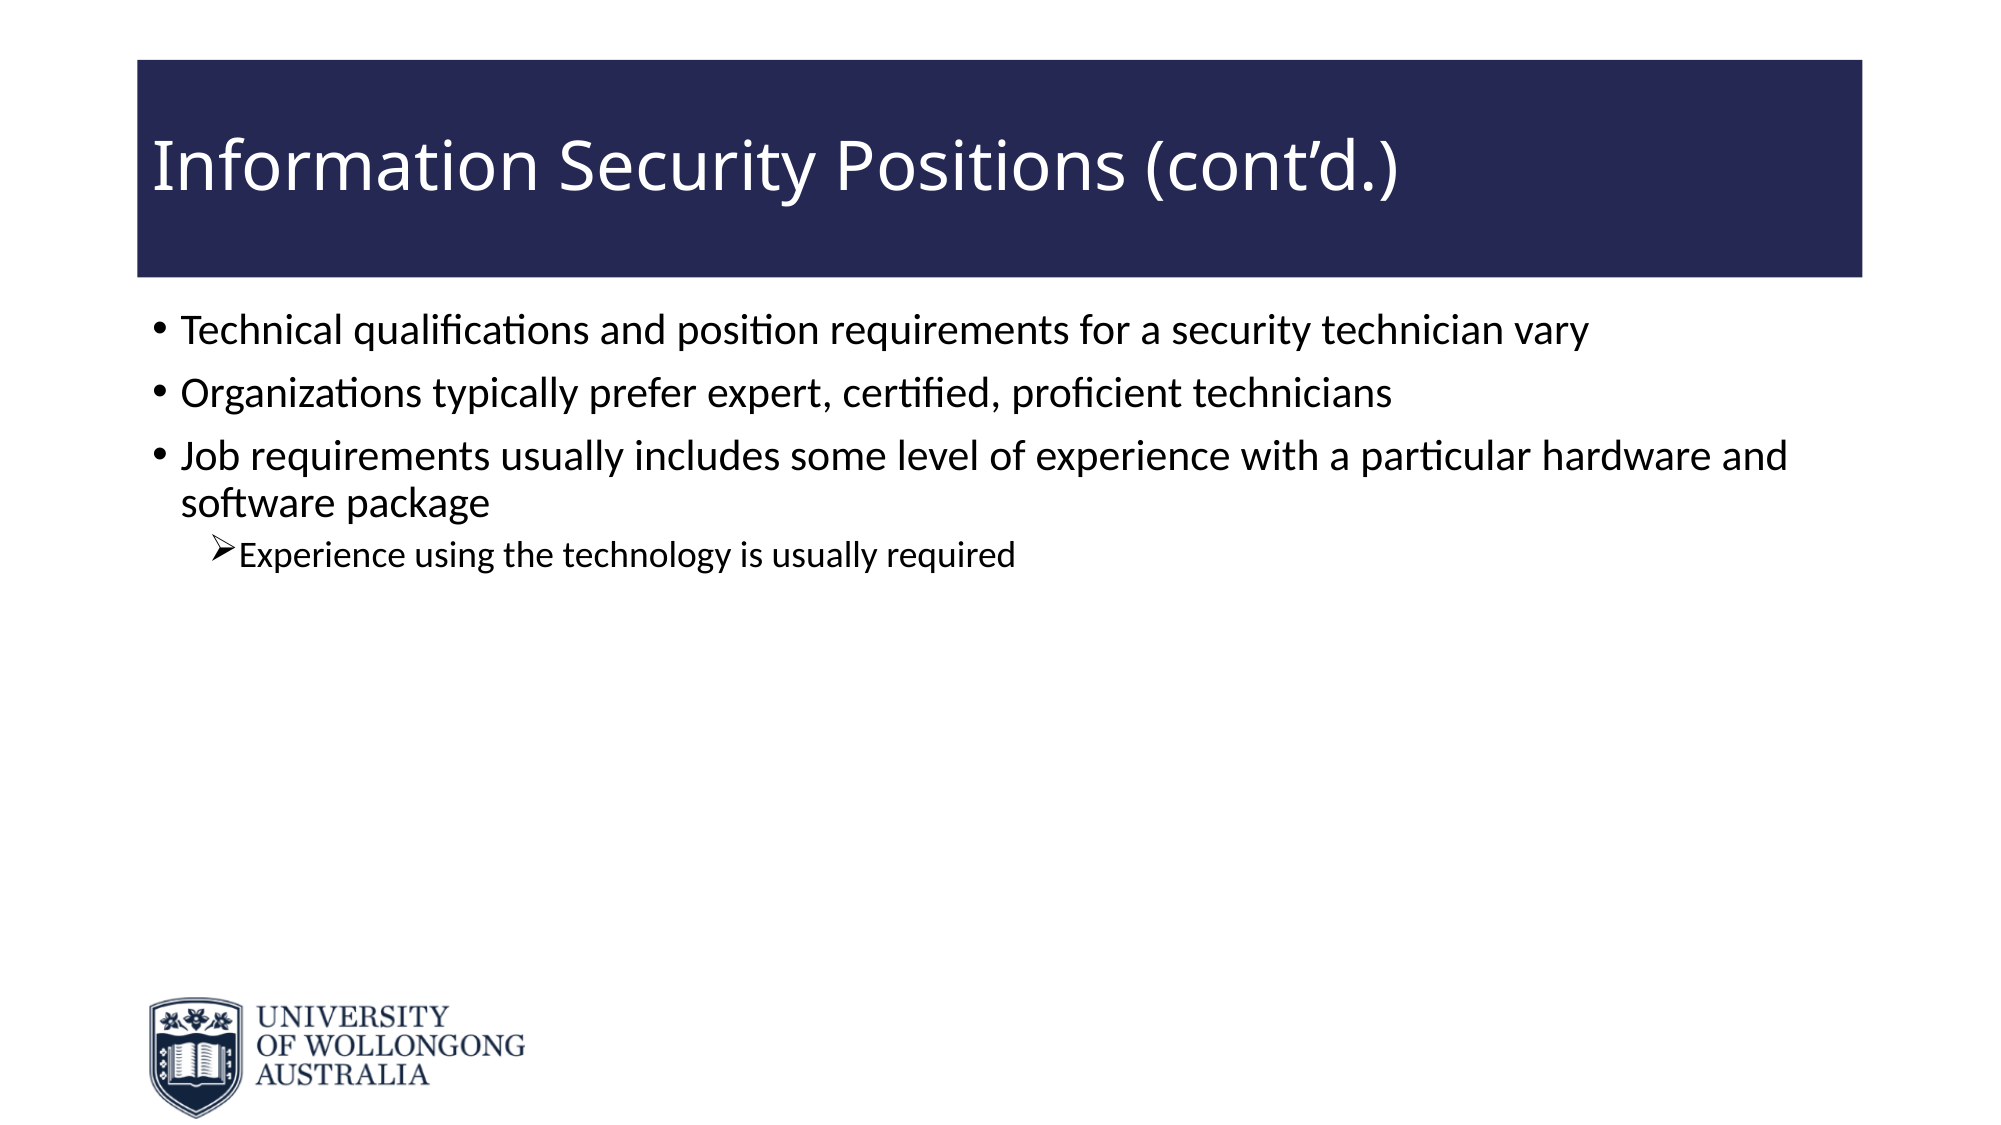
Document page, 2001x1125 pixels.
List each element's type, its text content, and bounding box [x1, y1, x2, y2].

picture [137, 1014, 548, 1125]
title Information Security Positions (cont’d.) [137, 59, 1863, 278]
list Technical qualifications and position requirements for a security technician vary Organizations typically prefer expert, certified, proficient technicians Job requirements usually includes some level of experience with a particular hardware and software package Experience using the technology is usually required [137, 299, 1863, 1014]
